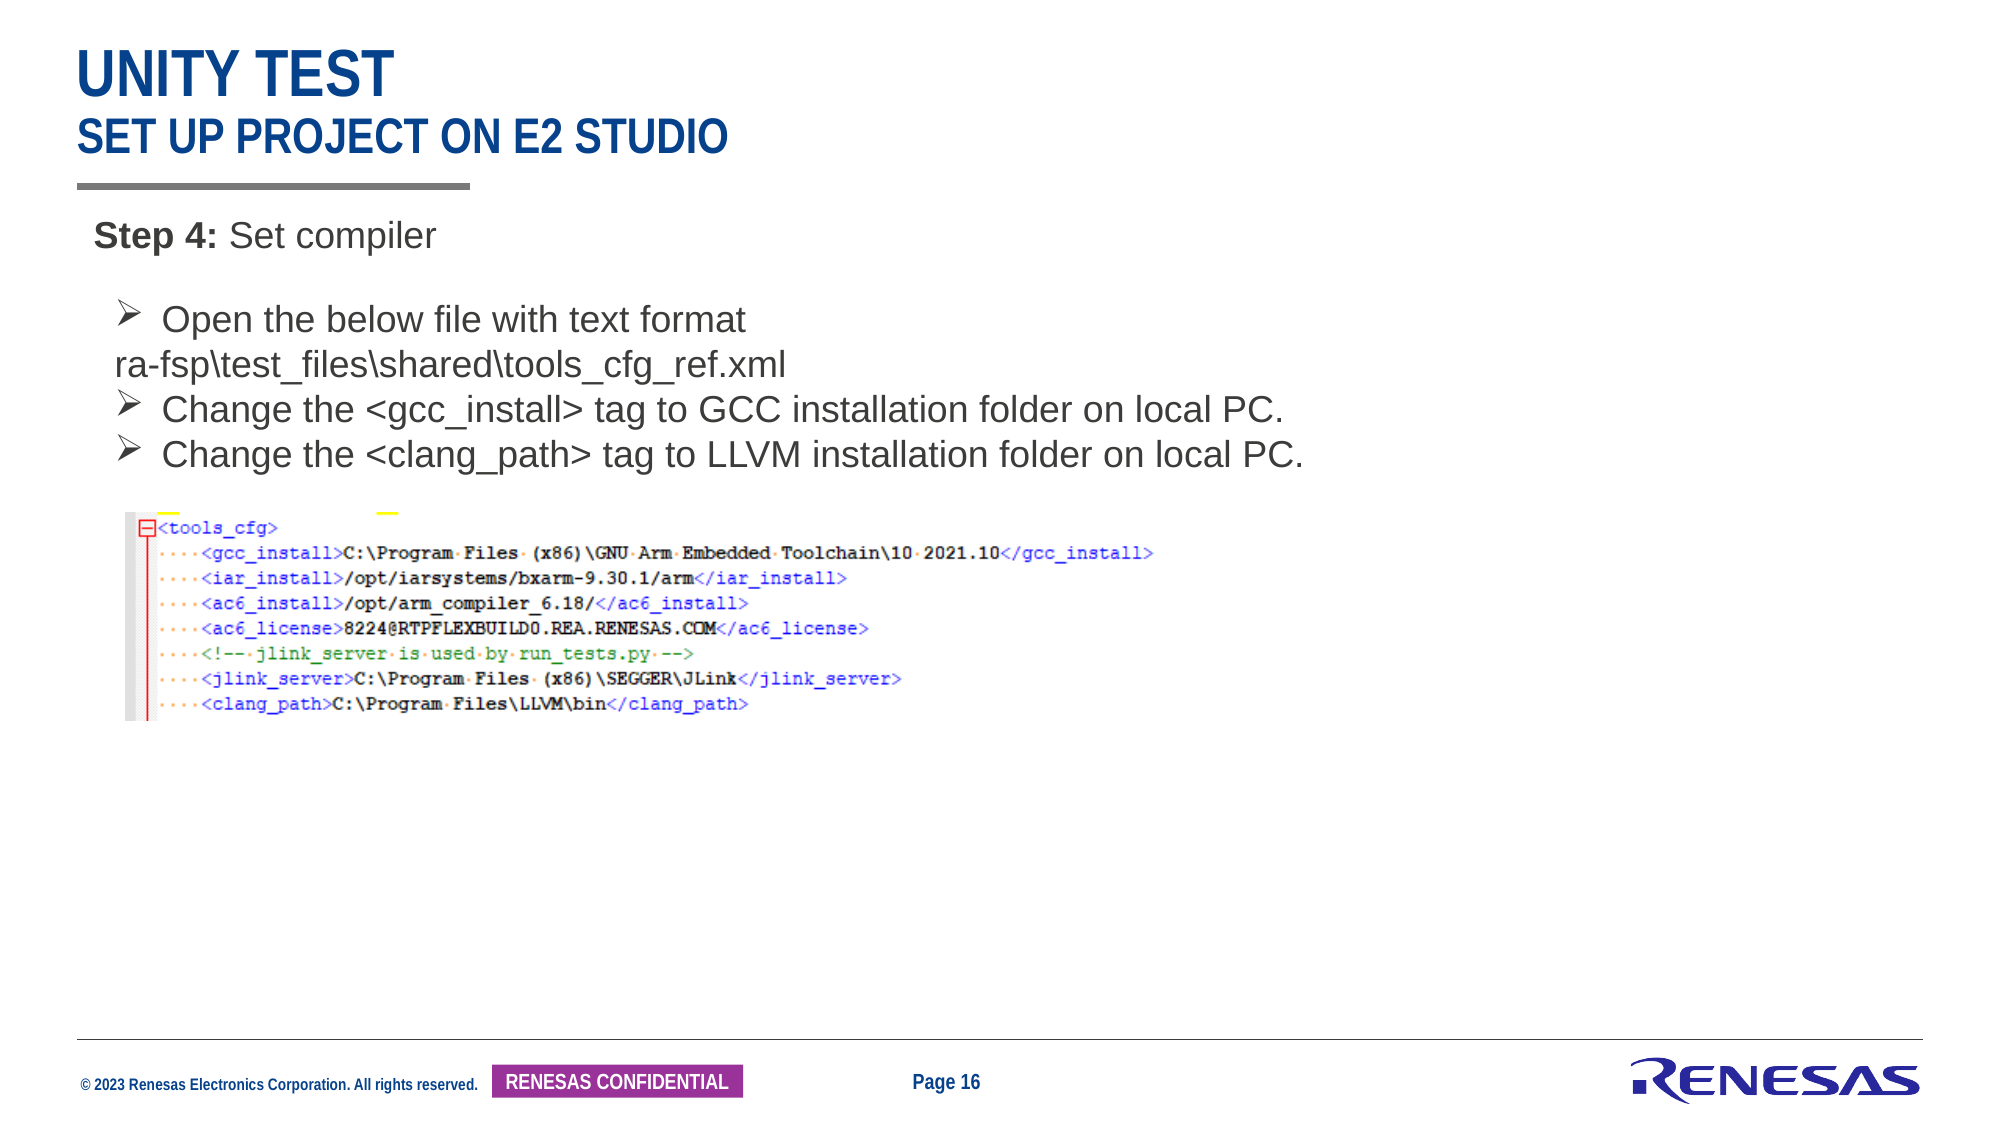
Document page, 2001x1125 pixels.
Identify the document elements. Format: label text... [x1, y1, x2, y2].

picture [1628, 1055, 1923, 1106]
picture [124, 512, 1174, 721]
text_box Open the below file with text format ra-fsp\test_files\shared\tools_cfg_ref.xml Change the <gcc_install> tag to GCC installation folder on local PC. Change the <clang_path> tag to LLVM installation folder on local PC. [99, 287, 1750, 528]
text_box Step 4: Set compiler [78, 203, 452, 264]
title Unity Test Set up project on e2 Studio [76, 37, 1038, 165]
